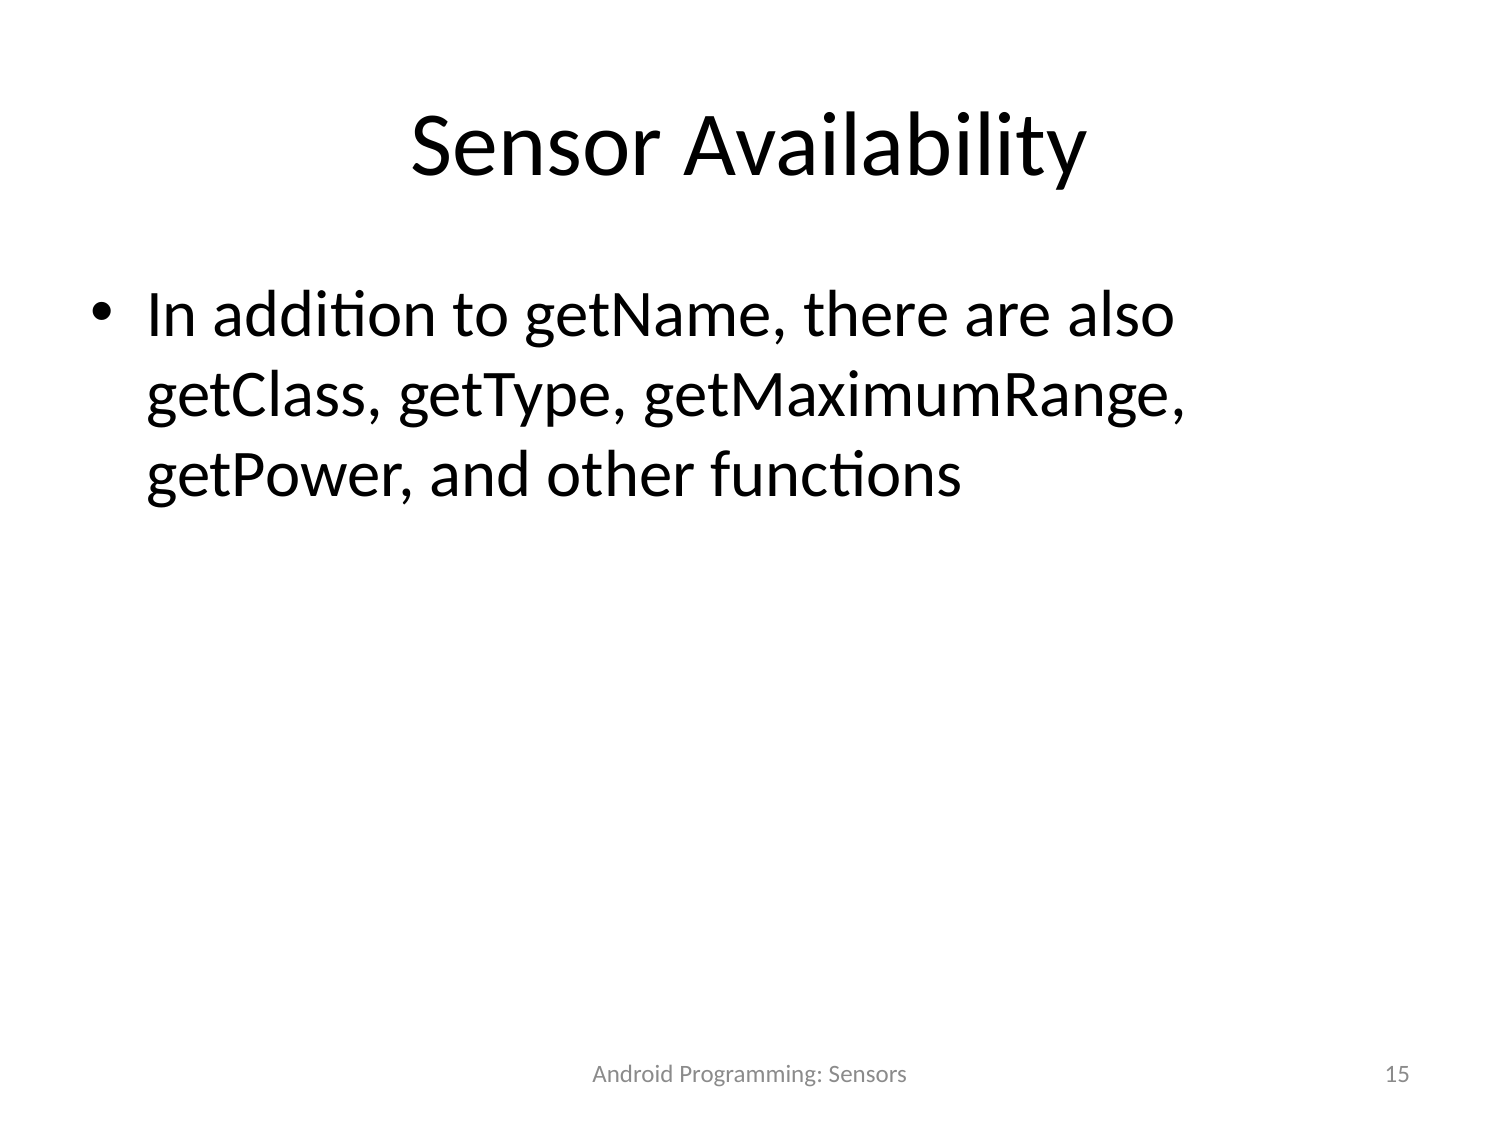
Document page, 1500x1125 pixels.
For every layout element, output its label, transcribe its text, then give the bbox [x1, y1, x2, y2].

footer Android Programming: Sensors [512, 1042, 988, 1103]
list In addition to getName, there are also getClass, getType, getMaximumRange, getPower, and other functions [75, 262, 1425, 1005]
title Sensor Availability [75, 45, 1425, 233]
slide_number 15 [1074, 1042, 1425, 1103]
